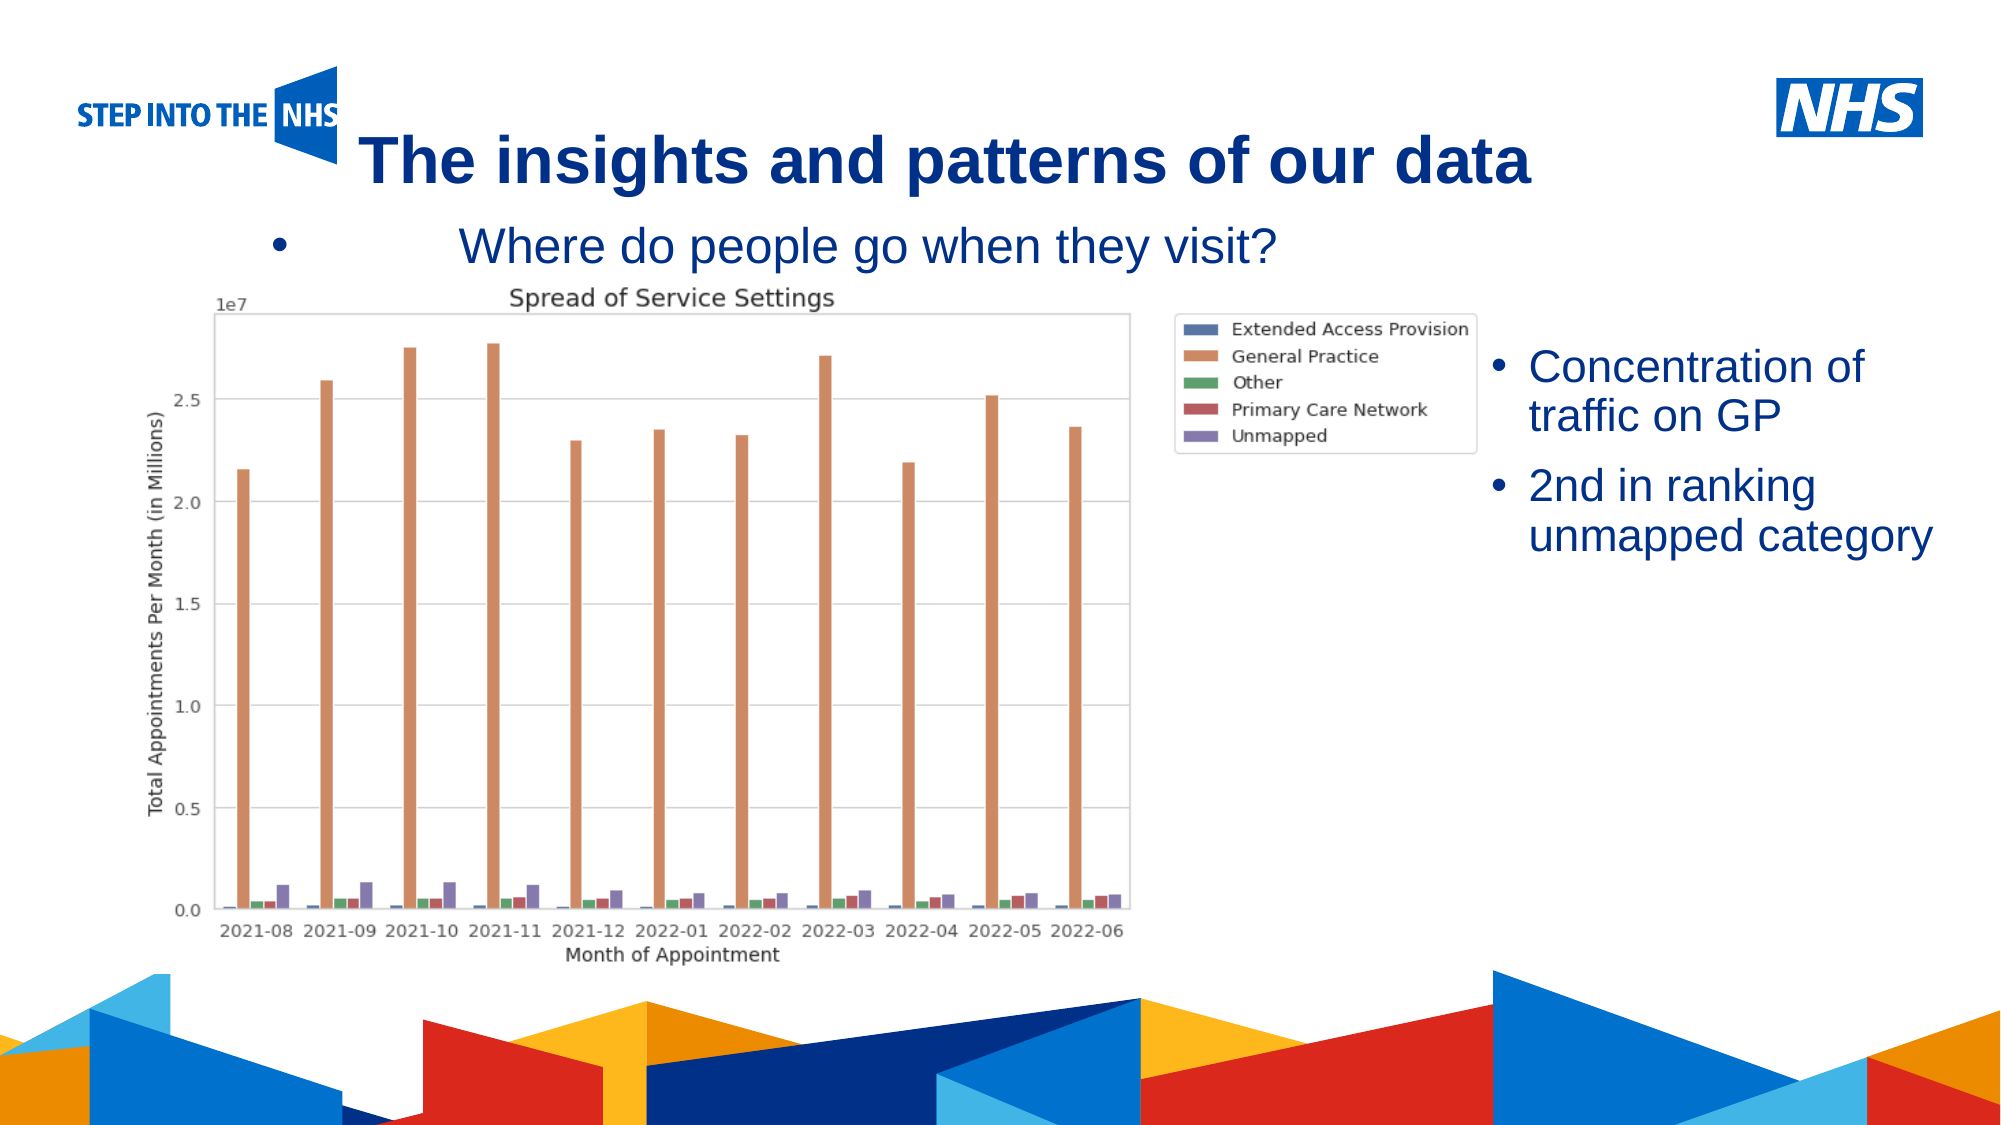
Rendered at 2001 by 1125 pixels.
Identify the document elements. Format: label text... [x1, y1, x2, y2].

list Concentration of traffic on GP 2nd in ranking unmapped category [1491, 342, 1939, 910]
title The insights and patterns of our data [358, 125, 2000, 216]
list Where do people go when they visit? [196, 220, 1750, 310]
picture [139, 278, 1486, 974]
